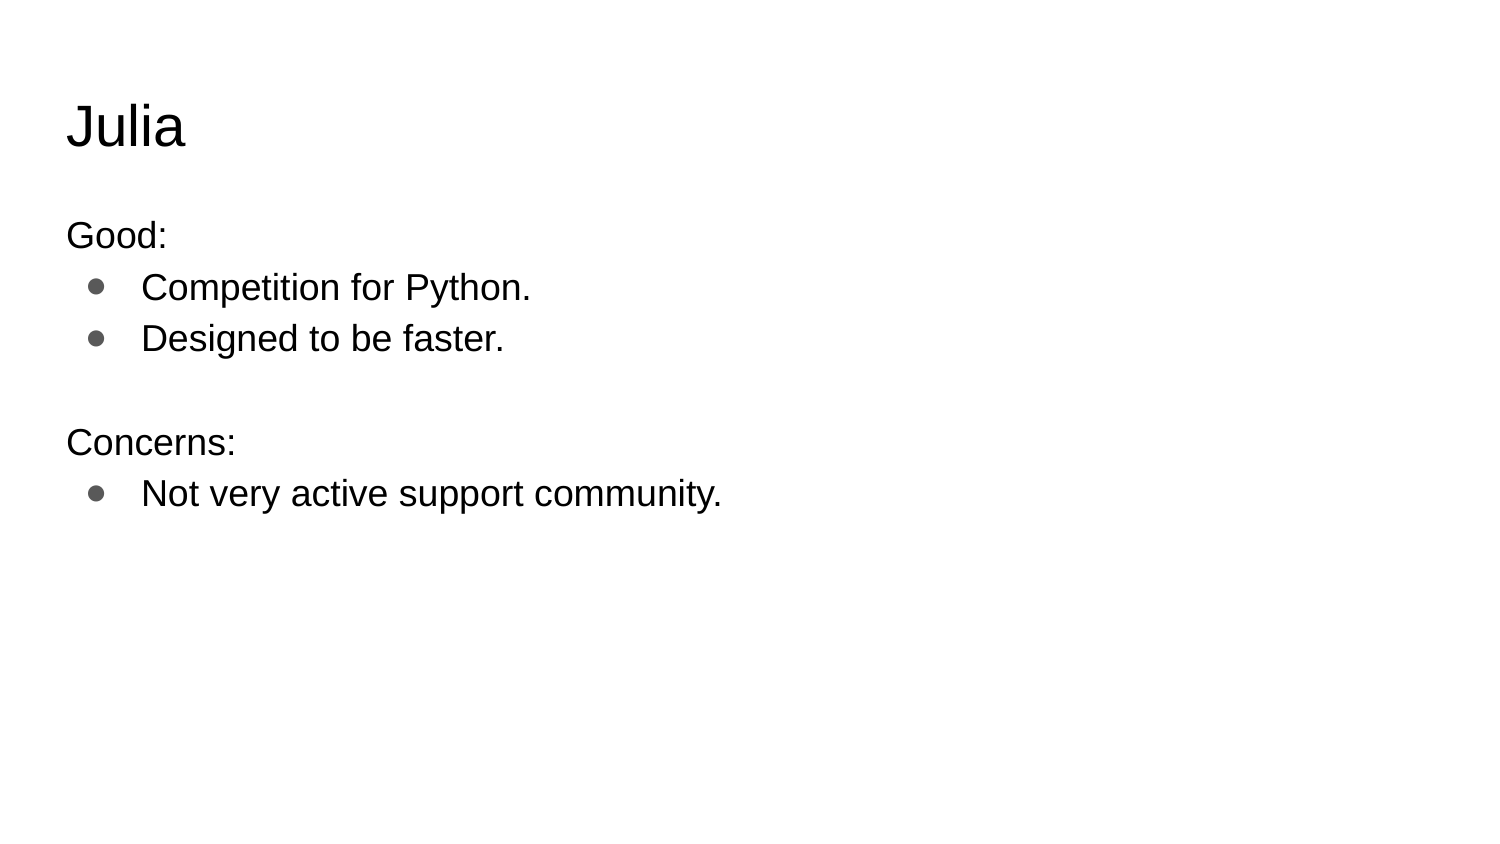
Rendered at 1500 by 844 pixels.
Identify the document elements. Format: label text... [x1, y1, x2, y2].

list Good: Competition for Python. Designed to be faster. Concerns: Not very active support community. [51, 189, 1449, 750]
title Julia [51, 72, 1449, 167]
